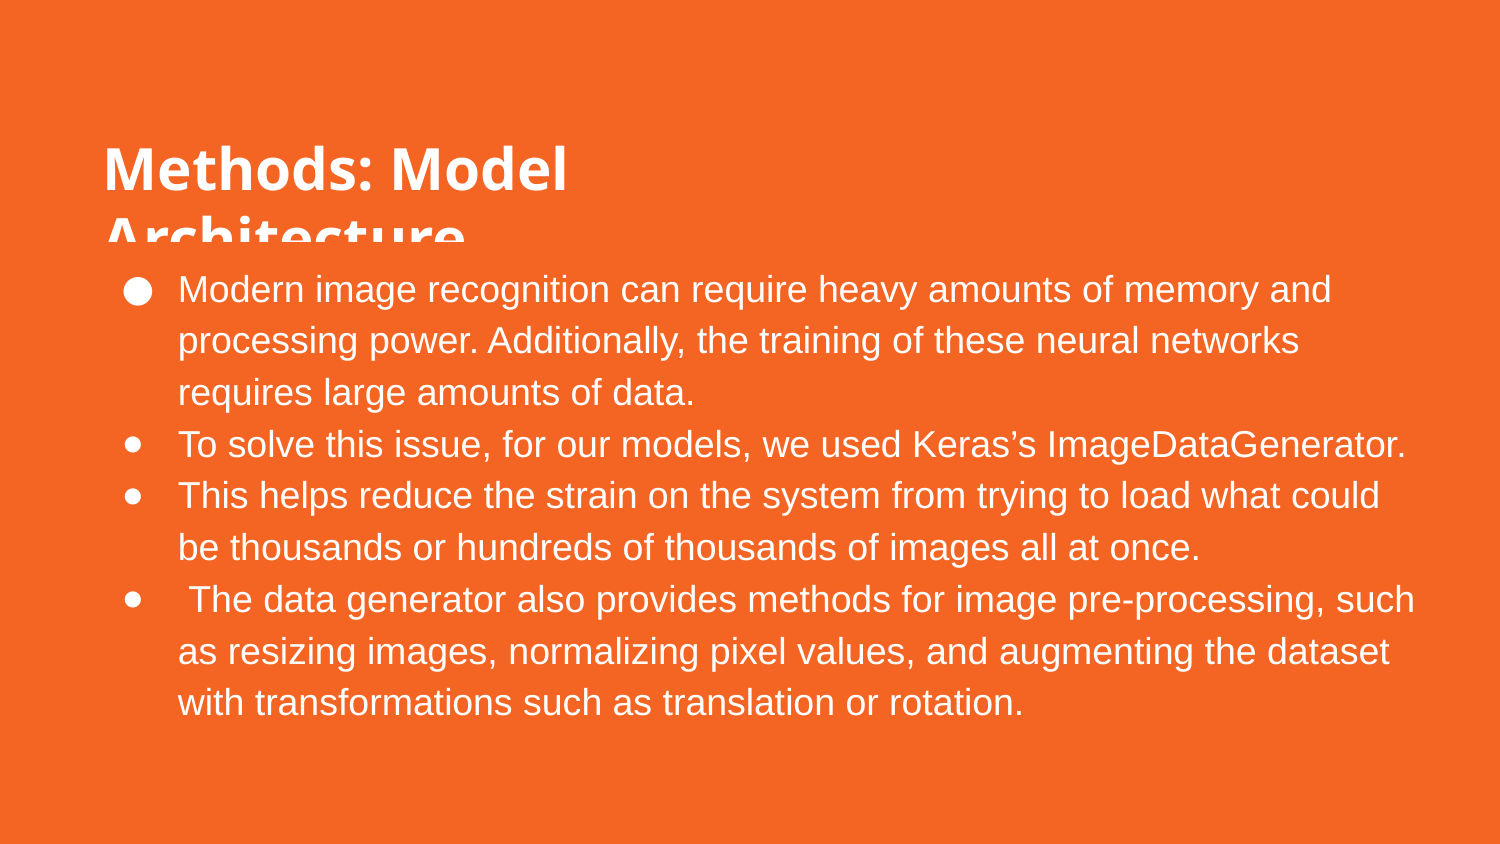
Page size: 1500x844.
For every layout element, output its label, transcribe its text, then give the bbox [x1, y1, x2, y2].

title Methods: Model Architecture [87, 116, 941, 242]
title Modern image recognition can require heavy amounts of memory and processing power. Additionally, the training of these neural networks requires large amounts of data. To solve this issue, for our models, we used Keras’s ImageDataGenerator. This helps reduce the strain on the system from trying to load what could be thousands or hundreds of thousands of images all at once. The data generator also provides methods for image pre-processing, such as resizing images, normalizing pixel values, and augmenting the dataset with transformations such as translation or rotation. [87, 242, 1441, 783]
